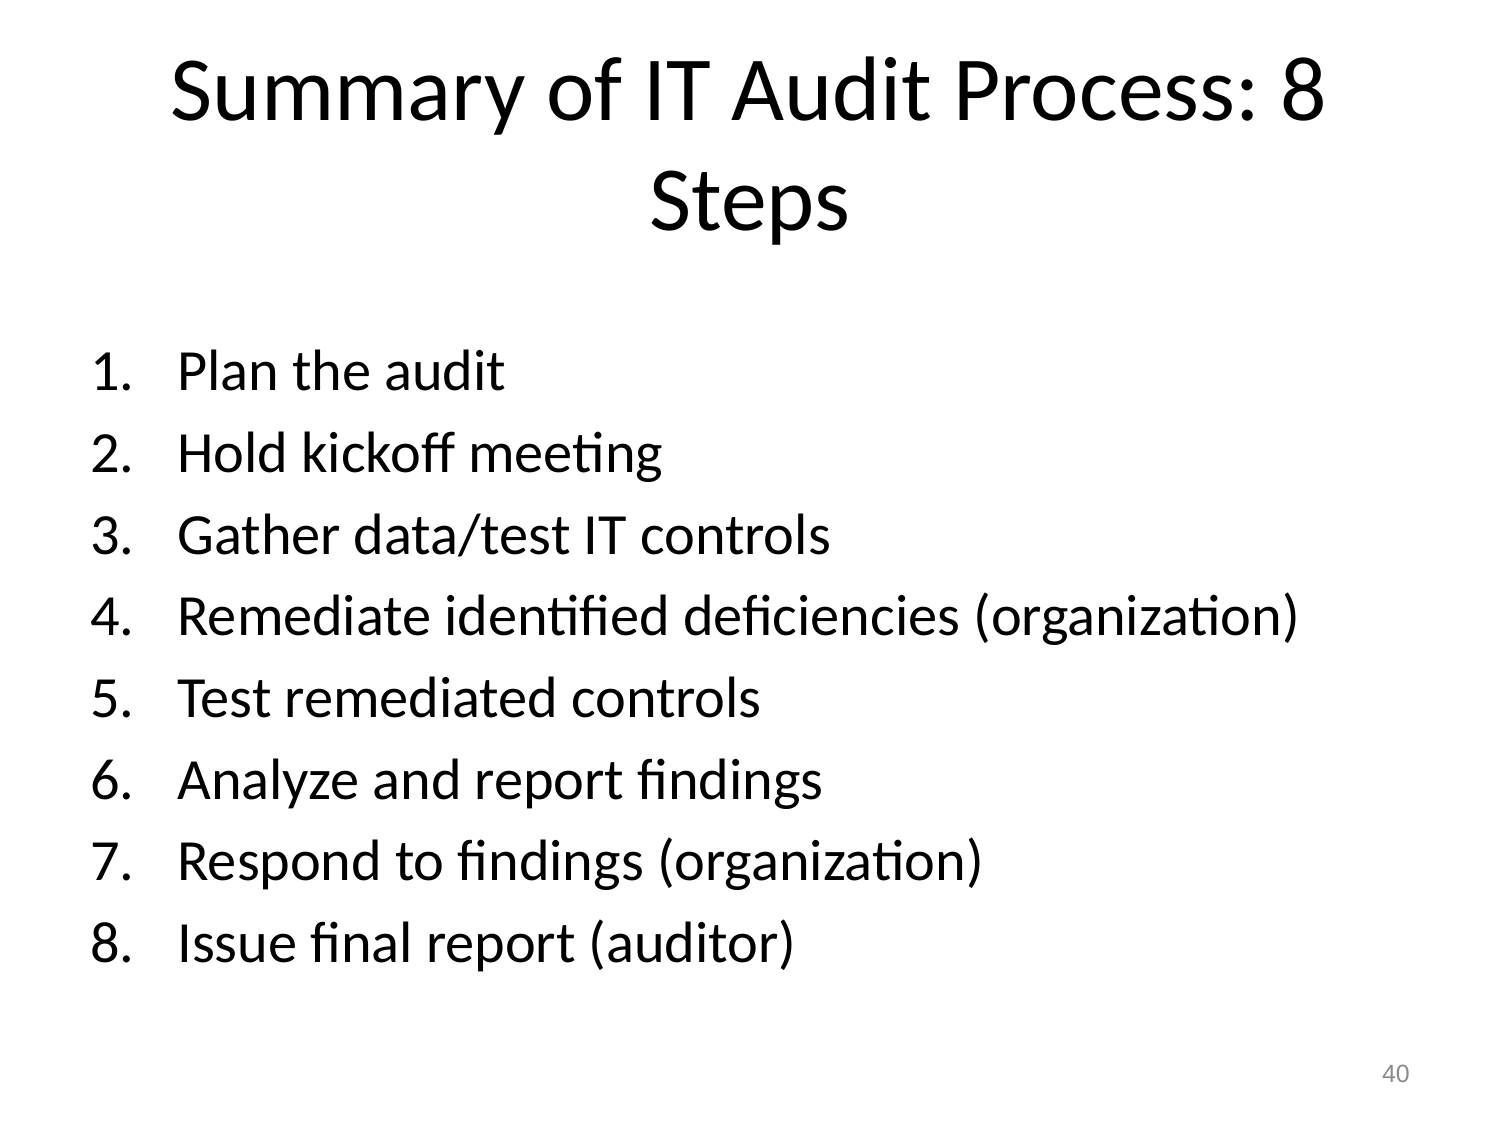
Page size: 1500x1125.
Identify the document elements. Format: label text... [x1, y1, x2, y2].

list Plan the audit Hold kickoff meeting Gather data/test IT controls Remediate identified deficiencies (organization) Test remediated controls Analyze and report findings Respond to findings (organization) Issue final report (auditor) [74, 324, 1426, 1038]
title Summary of IT Audit Process: 8 Steps [74, 44, 1426, 233]
slide_number 40 [1074, 1042, 1425, 1103]
